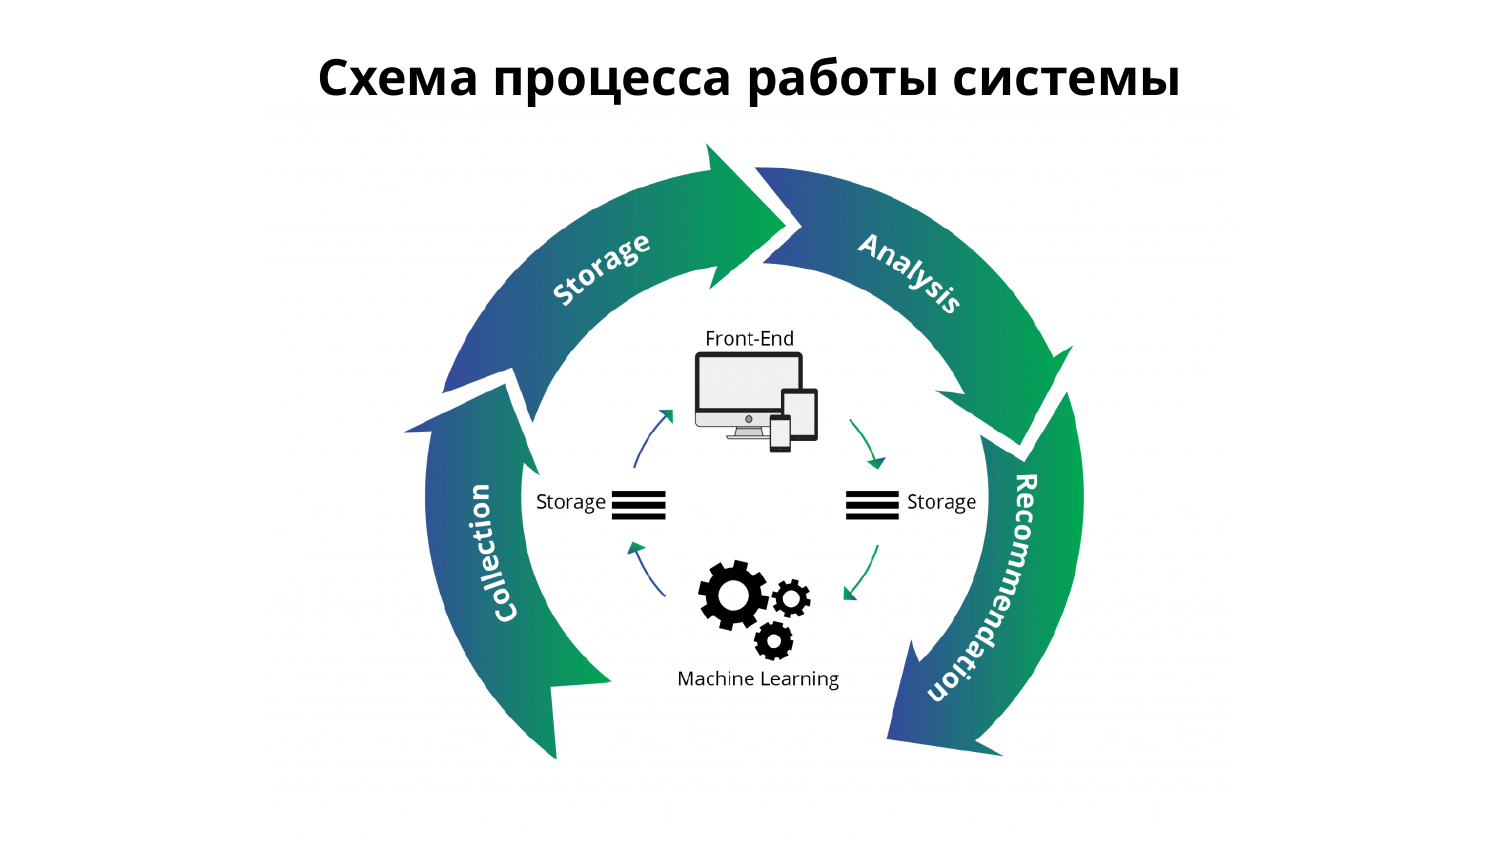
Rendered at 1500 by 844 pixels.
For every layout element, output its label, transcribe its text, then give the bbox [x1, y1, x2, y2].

picture [262, 86, 1238, 844]
text_box Схема процесса работы системы [176, 30, 1324, 121]
